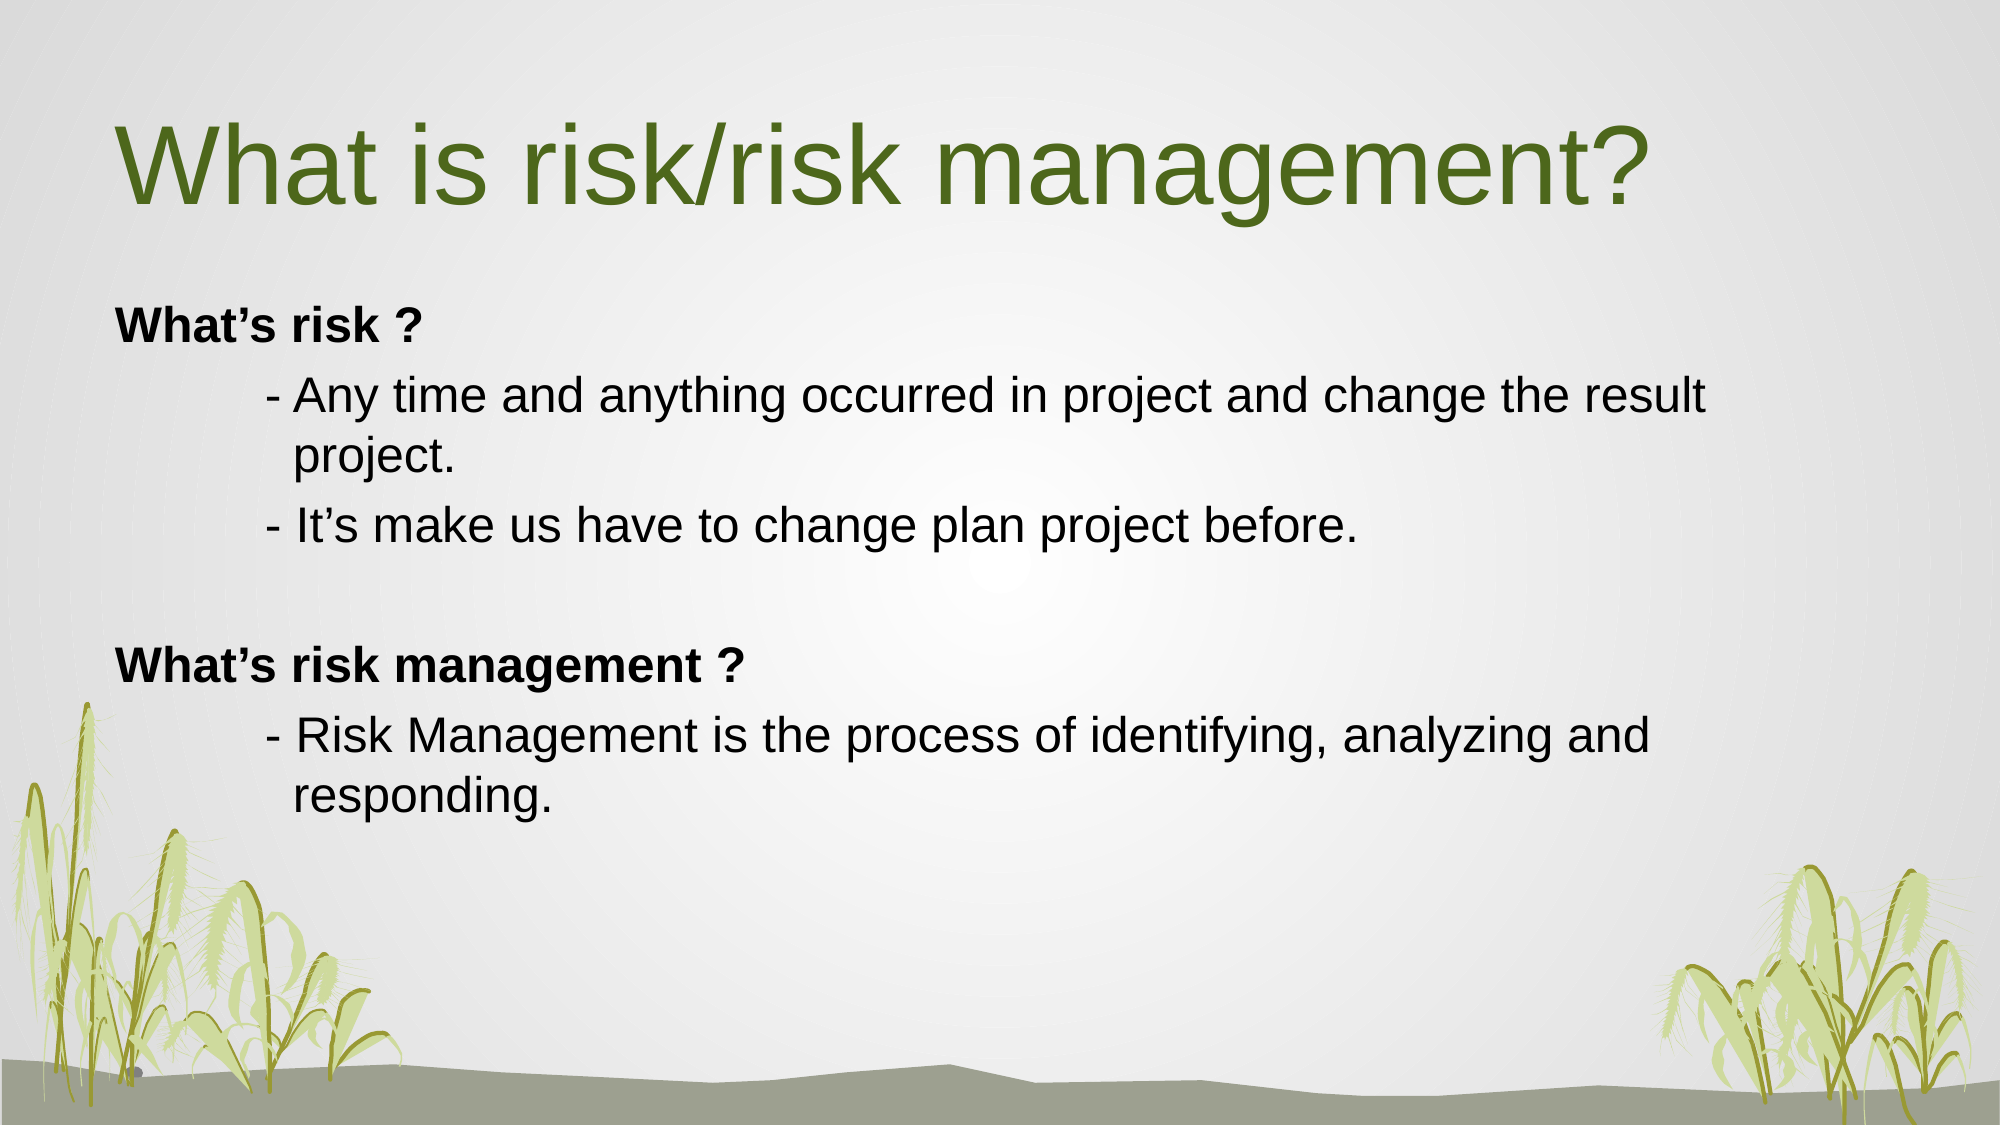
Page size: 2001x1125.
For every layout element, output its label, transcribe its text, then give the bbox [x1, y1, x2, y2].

list What’s risk ? - Any time and anything occurred in project and change the result project. - It’s make us have to change plan project before. What’s risk management ? - Risk Management is the process of identifying, analyzing and responding. [99, 285, 1900, 944]
title What is risk/risk management? [99, 0, 1900, 235]
